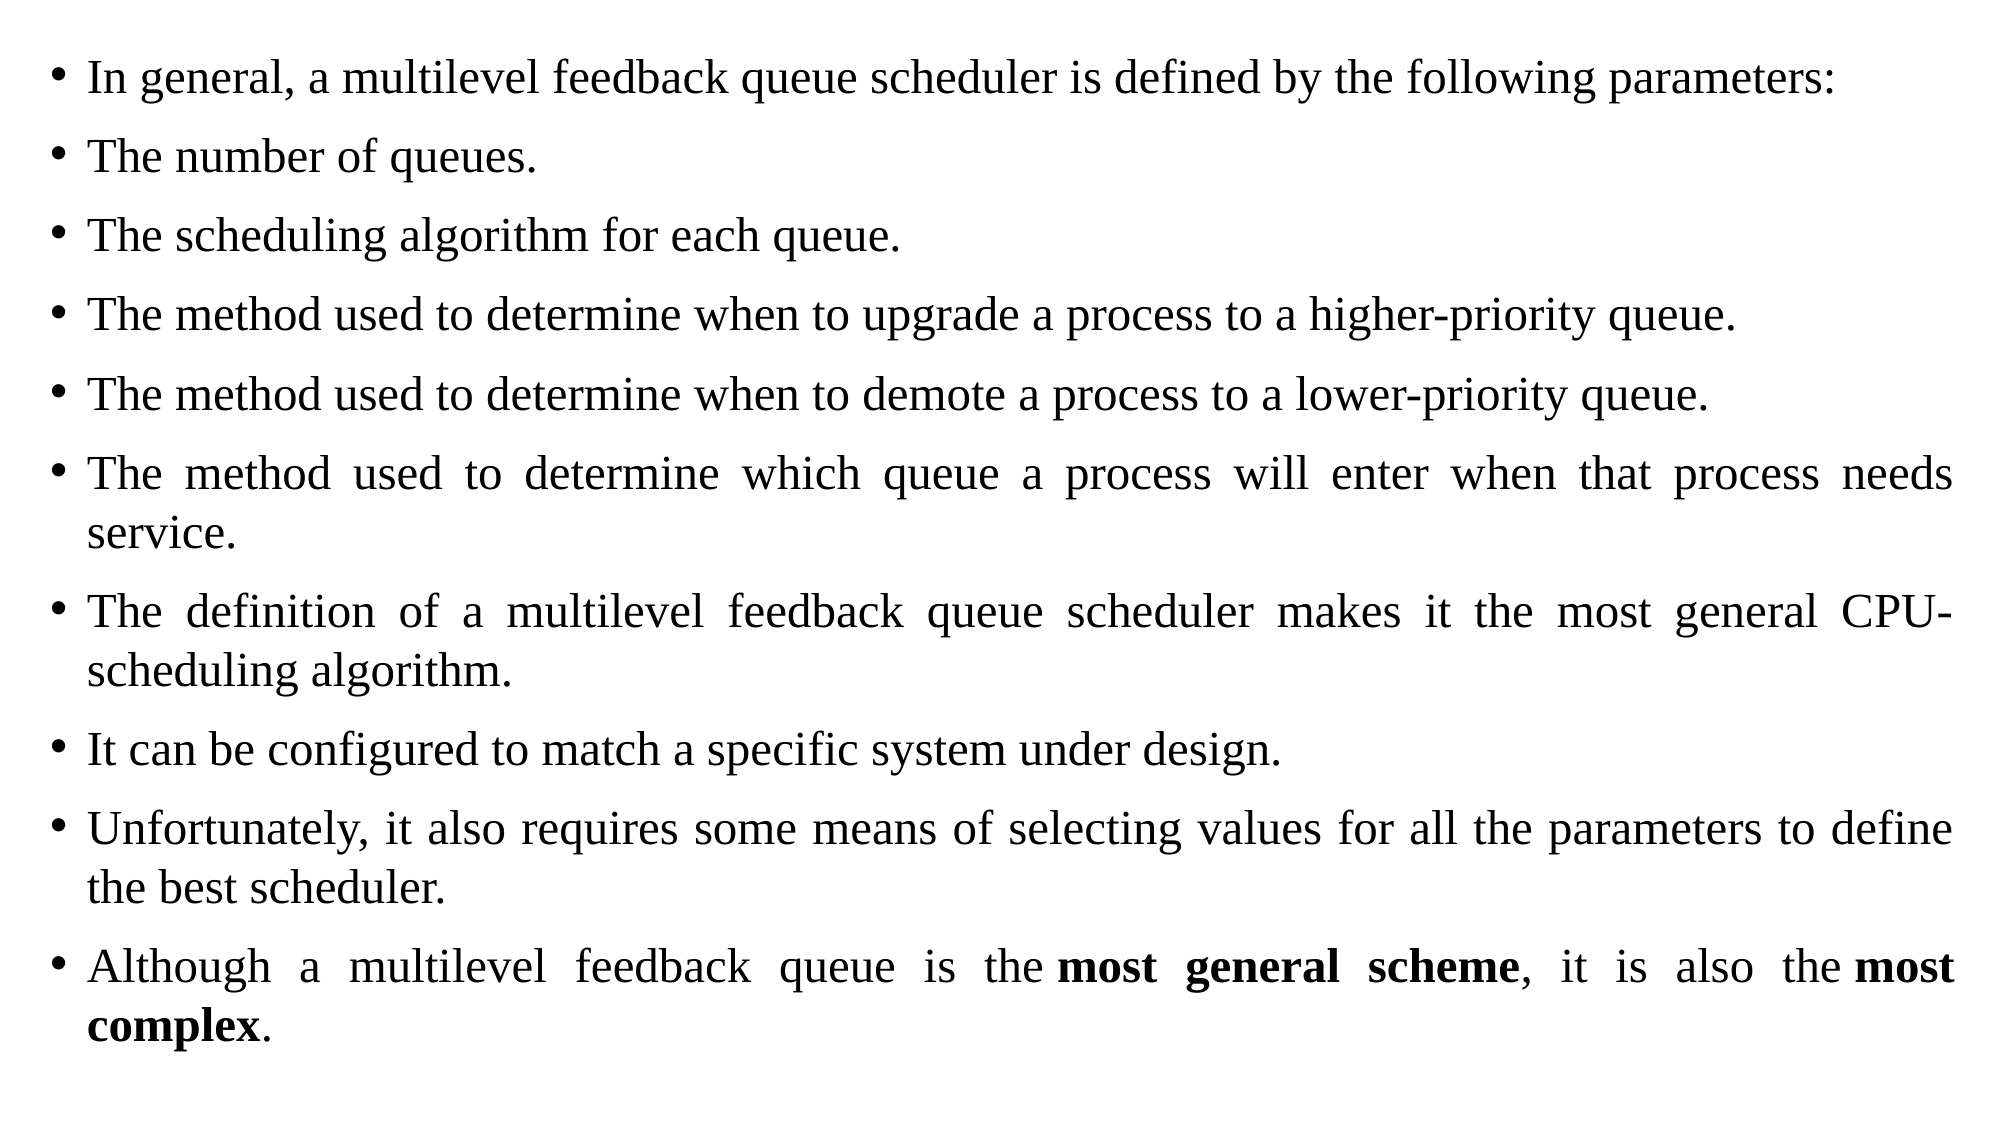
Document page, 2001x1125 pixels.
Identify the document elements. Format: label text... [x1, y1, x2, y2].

list In general, a multilevel feedback queue scheduler is defined by the following parameters: The number of queues. The scheduling algorithm for each queue. The method used to determine when to upgrade a process to a higher-priority queue. The method used to determine when to demote a process to a lower-priority queue. The method used to determine which queue a process will enter when that process needs service. The definition of a multilevel feedback queue scheduler makes it the most general CPU-scheduling algorithm. It can be configured to match a specific system under design. Unfortunately, it also requires some means of selecting values for all the parameters to define the best scheduler. Although a multilevel feedback queue is the most general scheme, it is also the most complex. [35, 36, 1970, 1066]
